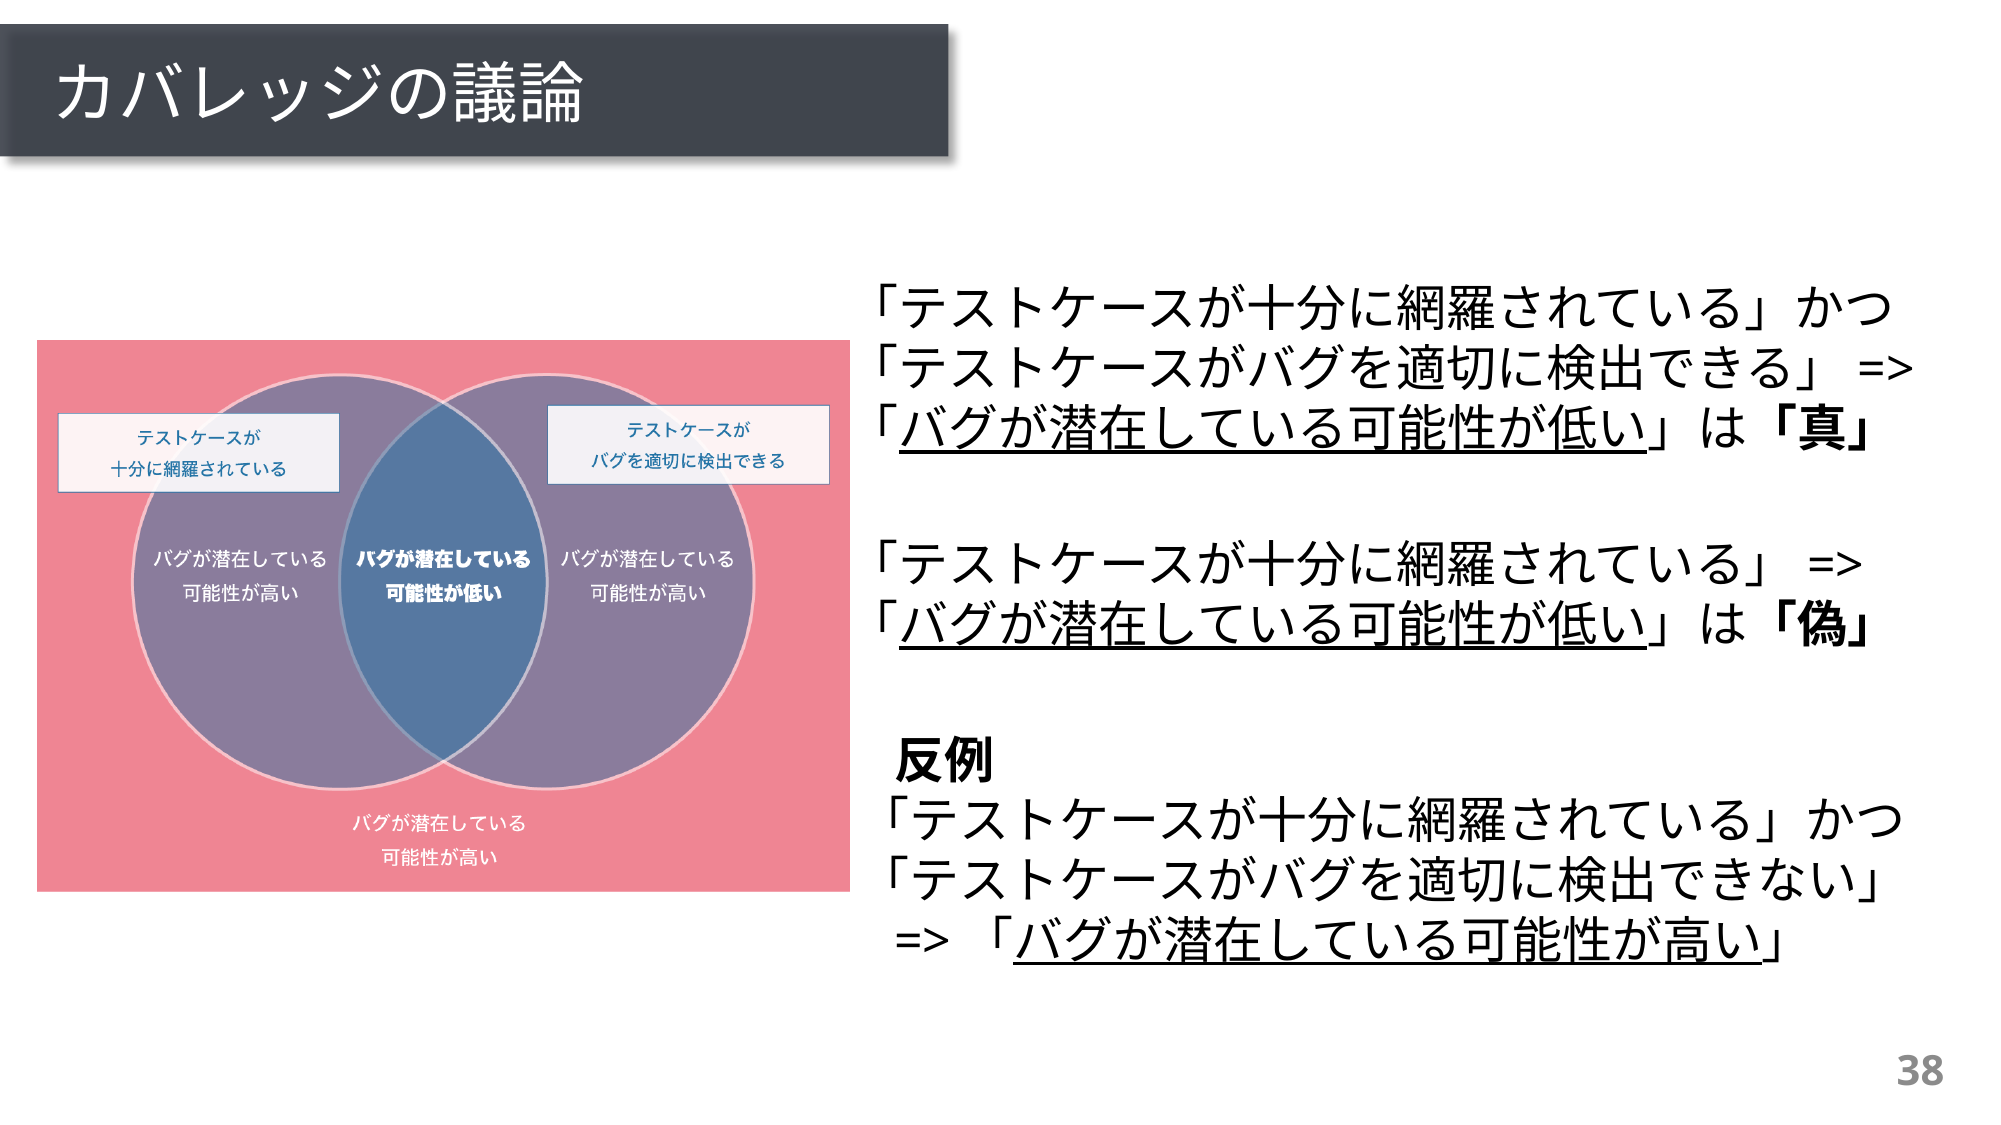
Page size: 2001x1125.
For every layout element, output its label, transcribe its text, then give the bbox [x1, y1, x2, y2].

text_box 「テストケースが十分に網羅されている」=> 「バグが潜在している可能性が低い」は「偽」 [850, 525, 1927, 660]
title カバレッジの議論 [36, 36, 957, 156]
picture [36, 340, 850, 892]
text_box 「テストケースが十分に網羅されている」かつ 「テストケースがバグを適切に検出できる」=> 「バグが潜在している可能性が低い」は「真」 [834, 269, 1964, 464]
text_box 反例 「テストケースが十分に網羅されている」かつ 「テストケースがバグを適切に検出できない」 =>「バグが潜在している可能性が高い」 [845, 720, 1953, 976]
